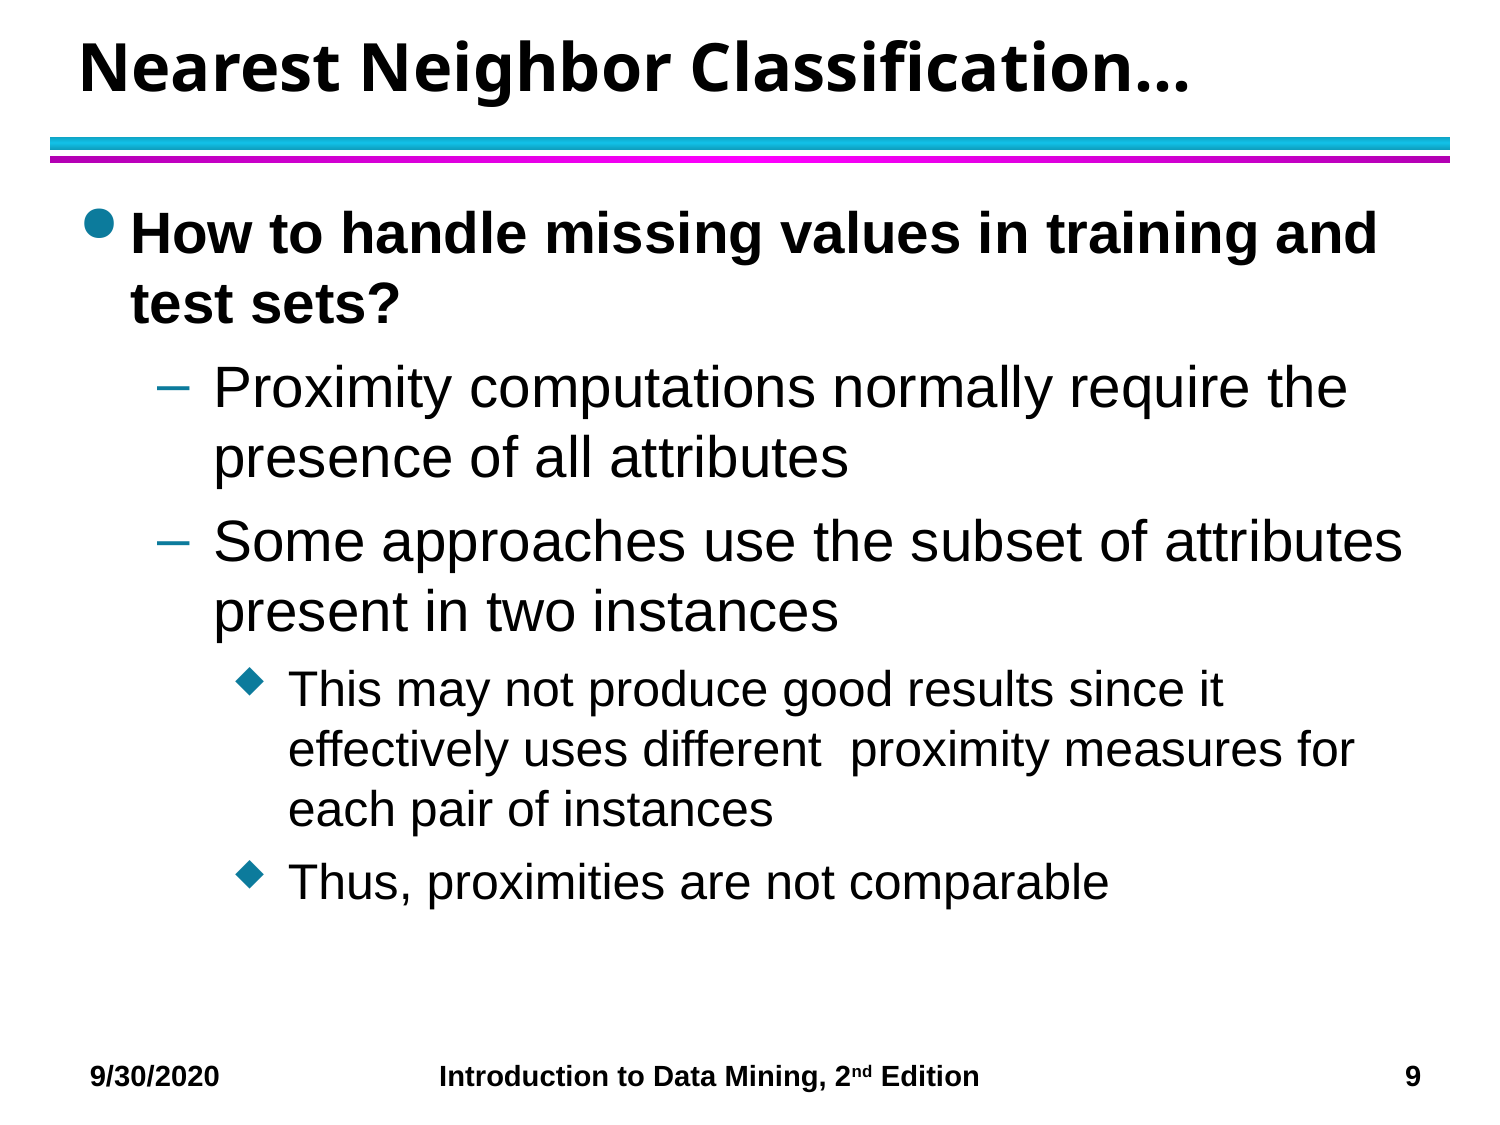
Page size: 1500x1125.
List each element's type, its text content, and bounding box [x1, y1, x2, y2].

list How to handle missing values in training and test sets? Proximity computations normally require the presence of all attributes Some approaches use the subset of attributes present in two instances This may not produce good results since it effectively uses different proximity measures for each pair of instances Thus, proximities are not comparable [67, 187, 1432, 1038]
title Nearest Neighbor Classification… [62, 24, 1421, 113]
